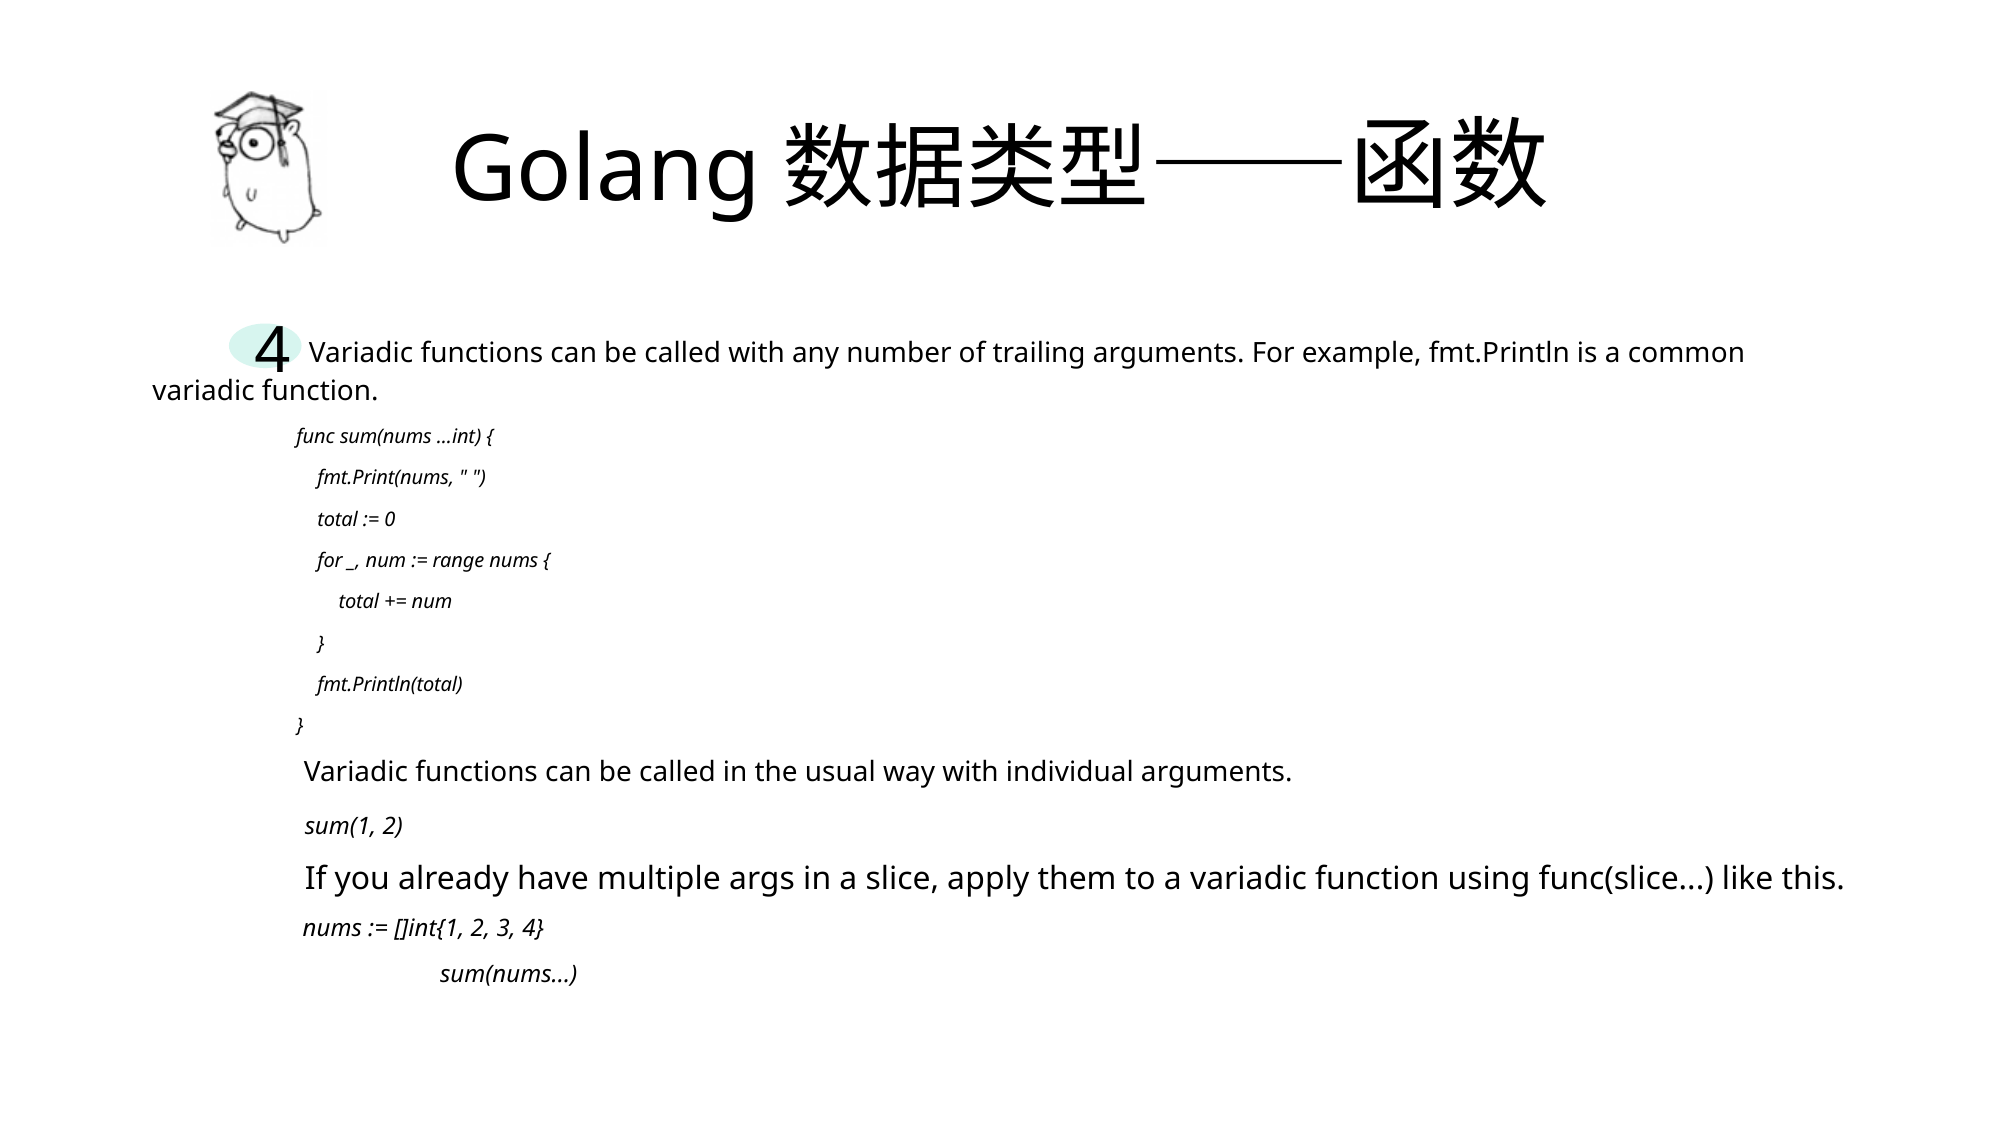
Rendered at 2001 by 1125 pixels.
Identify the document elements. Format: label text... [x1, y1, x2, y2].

text_box 4 [228, 323, 302, 369]
list Variadic functions can be called with any number of trailing arguments. For example, fmt.Println is a common variadic function. func sum(nums ...int) { fmt.Print(nums, " ") total := 0 for _, num := range nums { total += num } fmt.Println(total) } Variadic functions can be called in the usual way with individual arguments. sum(1, 2) If you already have multiple args in a slice, apply them to a variadic function using func(slice...) like this. nums := []int{1, 2, 3, 4} sum(nums...) [137, 299, 1863, 1014]
title Golang数据类型——函数 [137, 59, 1863, 278]
